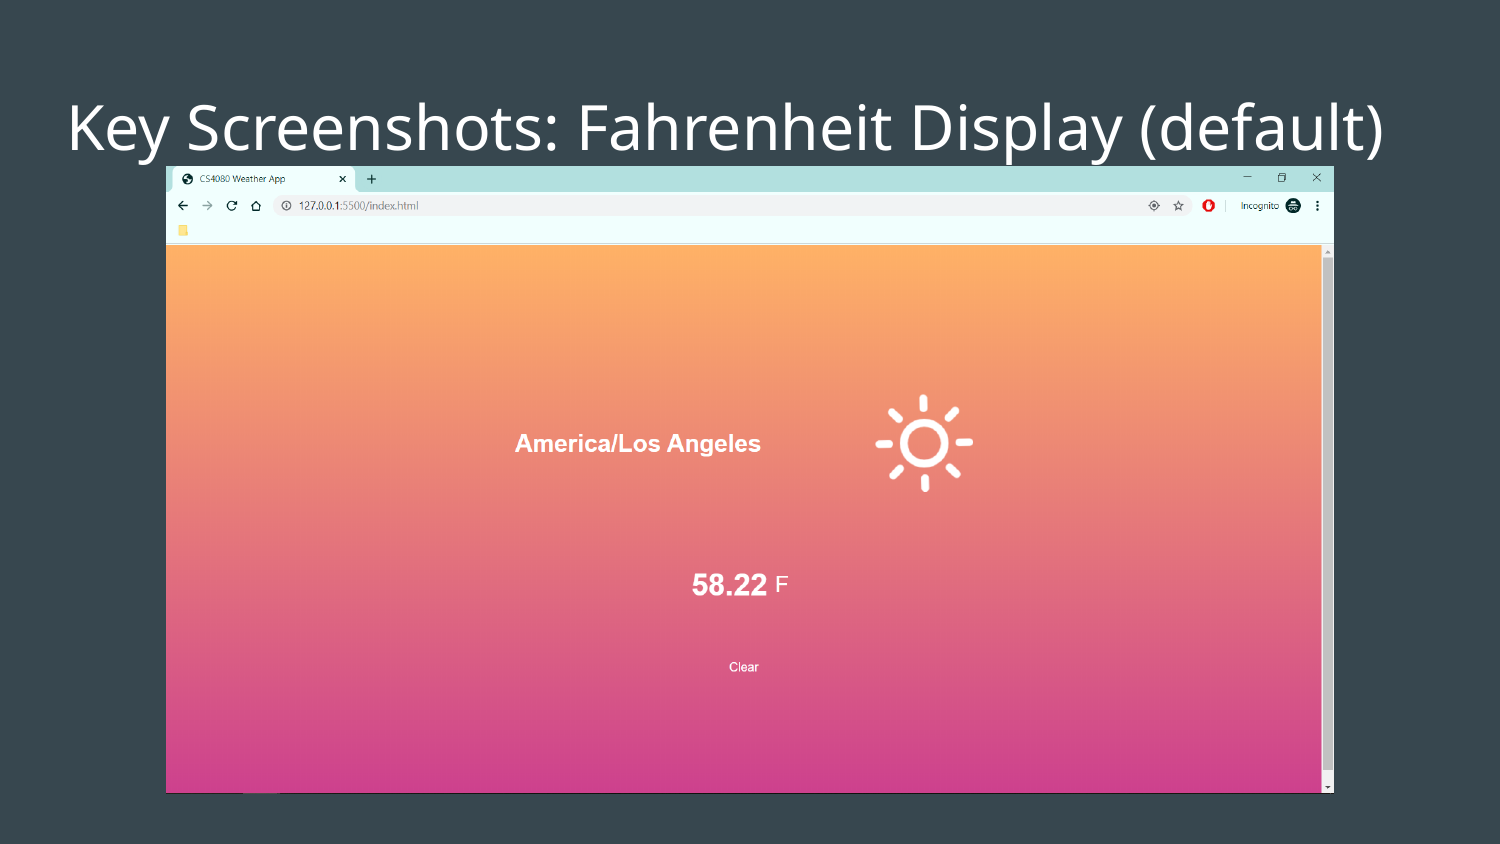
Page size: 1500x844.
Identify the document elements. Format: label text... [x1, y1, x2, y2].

picture [166, 166, 1334, 794]
title Key Screenshots: Fahrenheit Display (default) [51, 72, 1449, 167]
